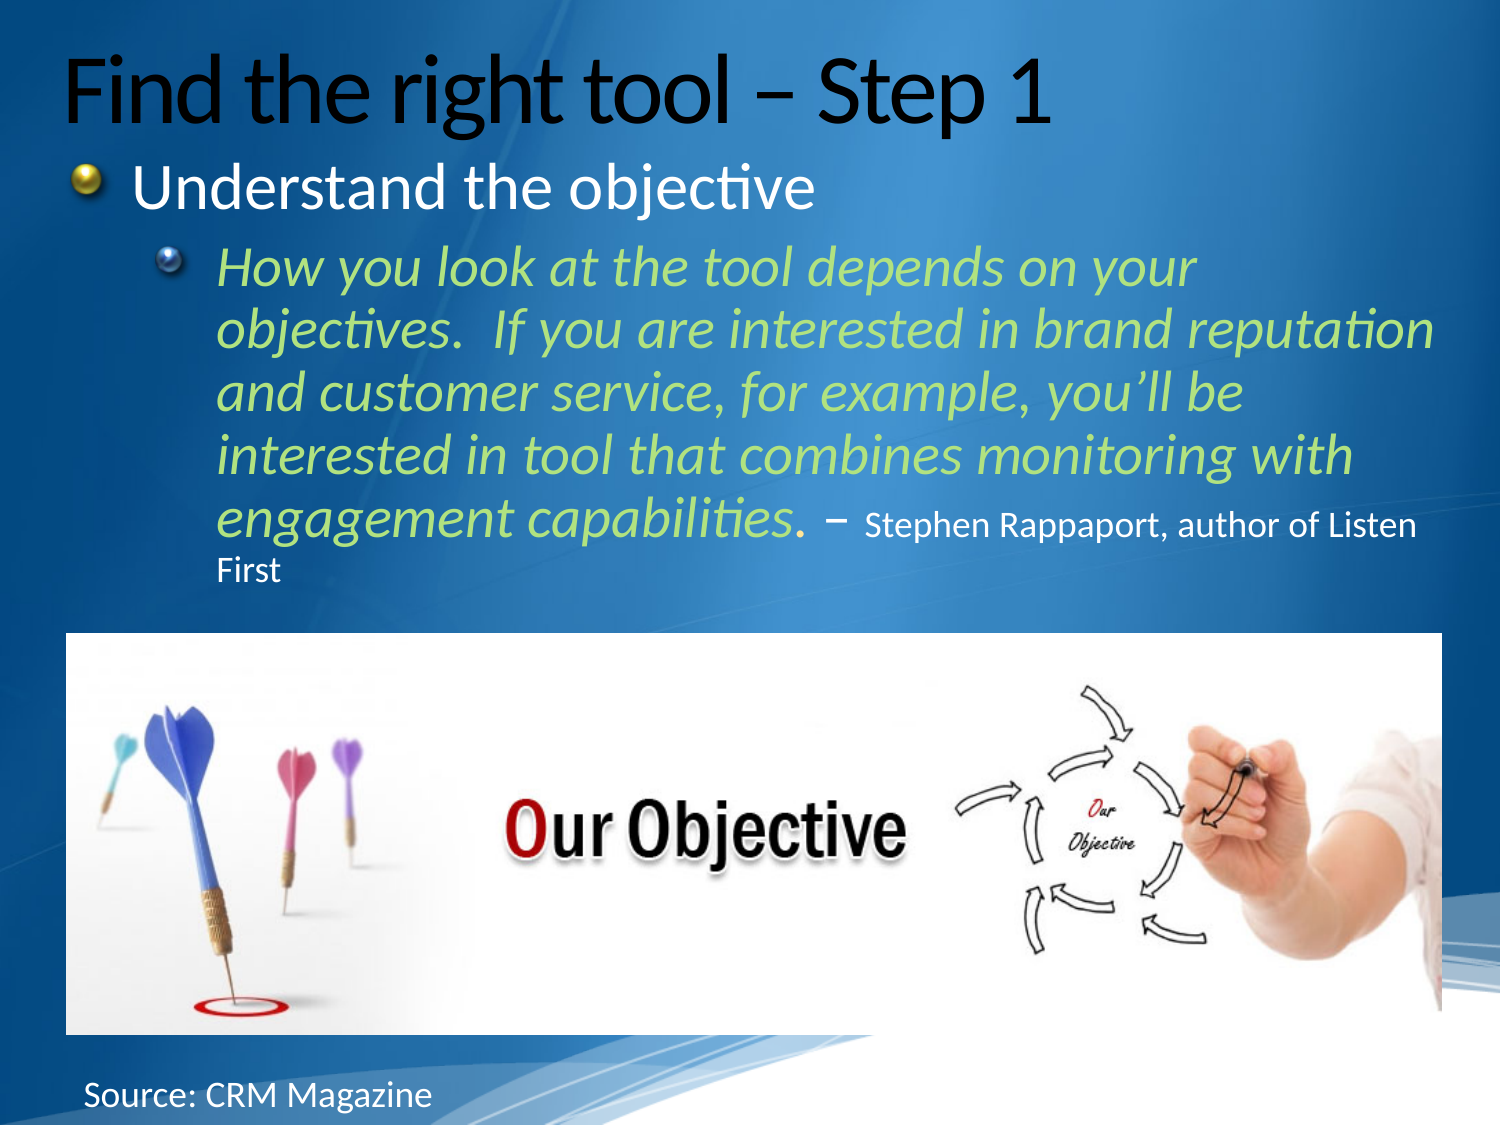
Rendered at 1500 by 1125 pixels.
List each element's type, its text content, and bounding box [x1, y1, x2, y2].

title Find the right tool – Step 1 [62, 37, 1438, 147]
picture [0, 0, 1500, 1125]
text_box Source: CRM Magazine [68, 1062, 449, 1123]
list Understand the objective How you look at the tool depends on your objectives. If you are interested in brand reputation and customer service, for example, you’ll be interested in tool that combines monitoring with engagement capabilities. – Stephen Rappaport, author of Listen First [66, 152, 1442, 603]
